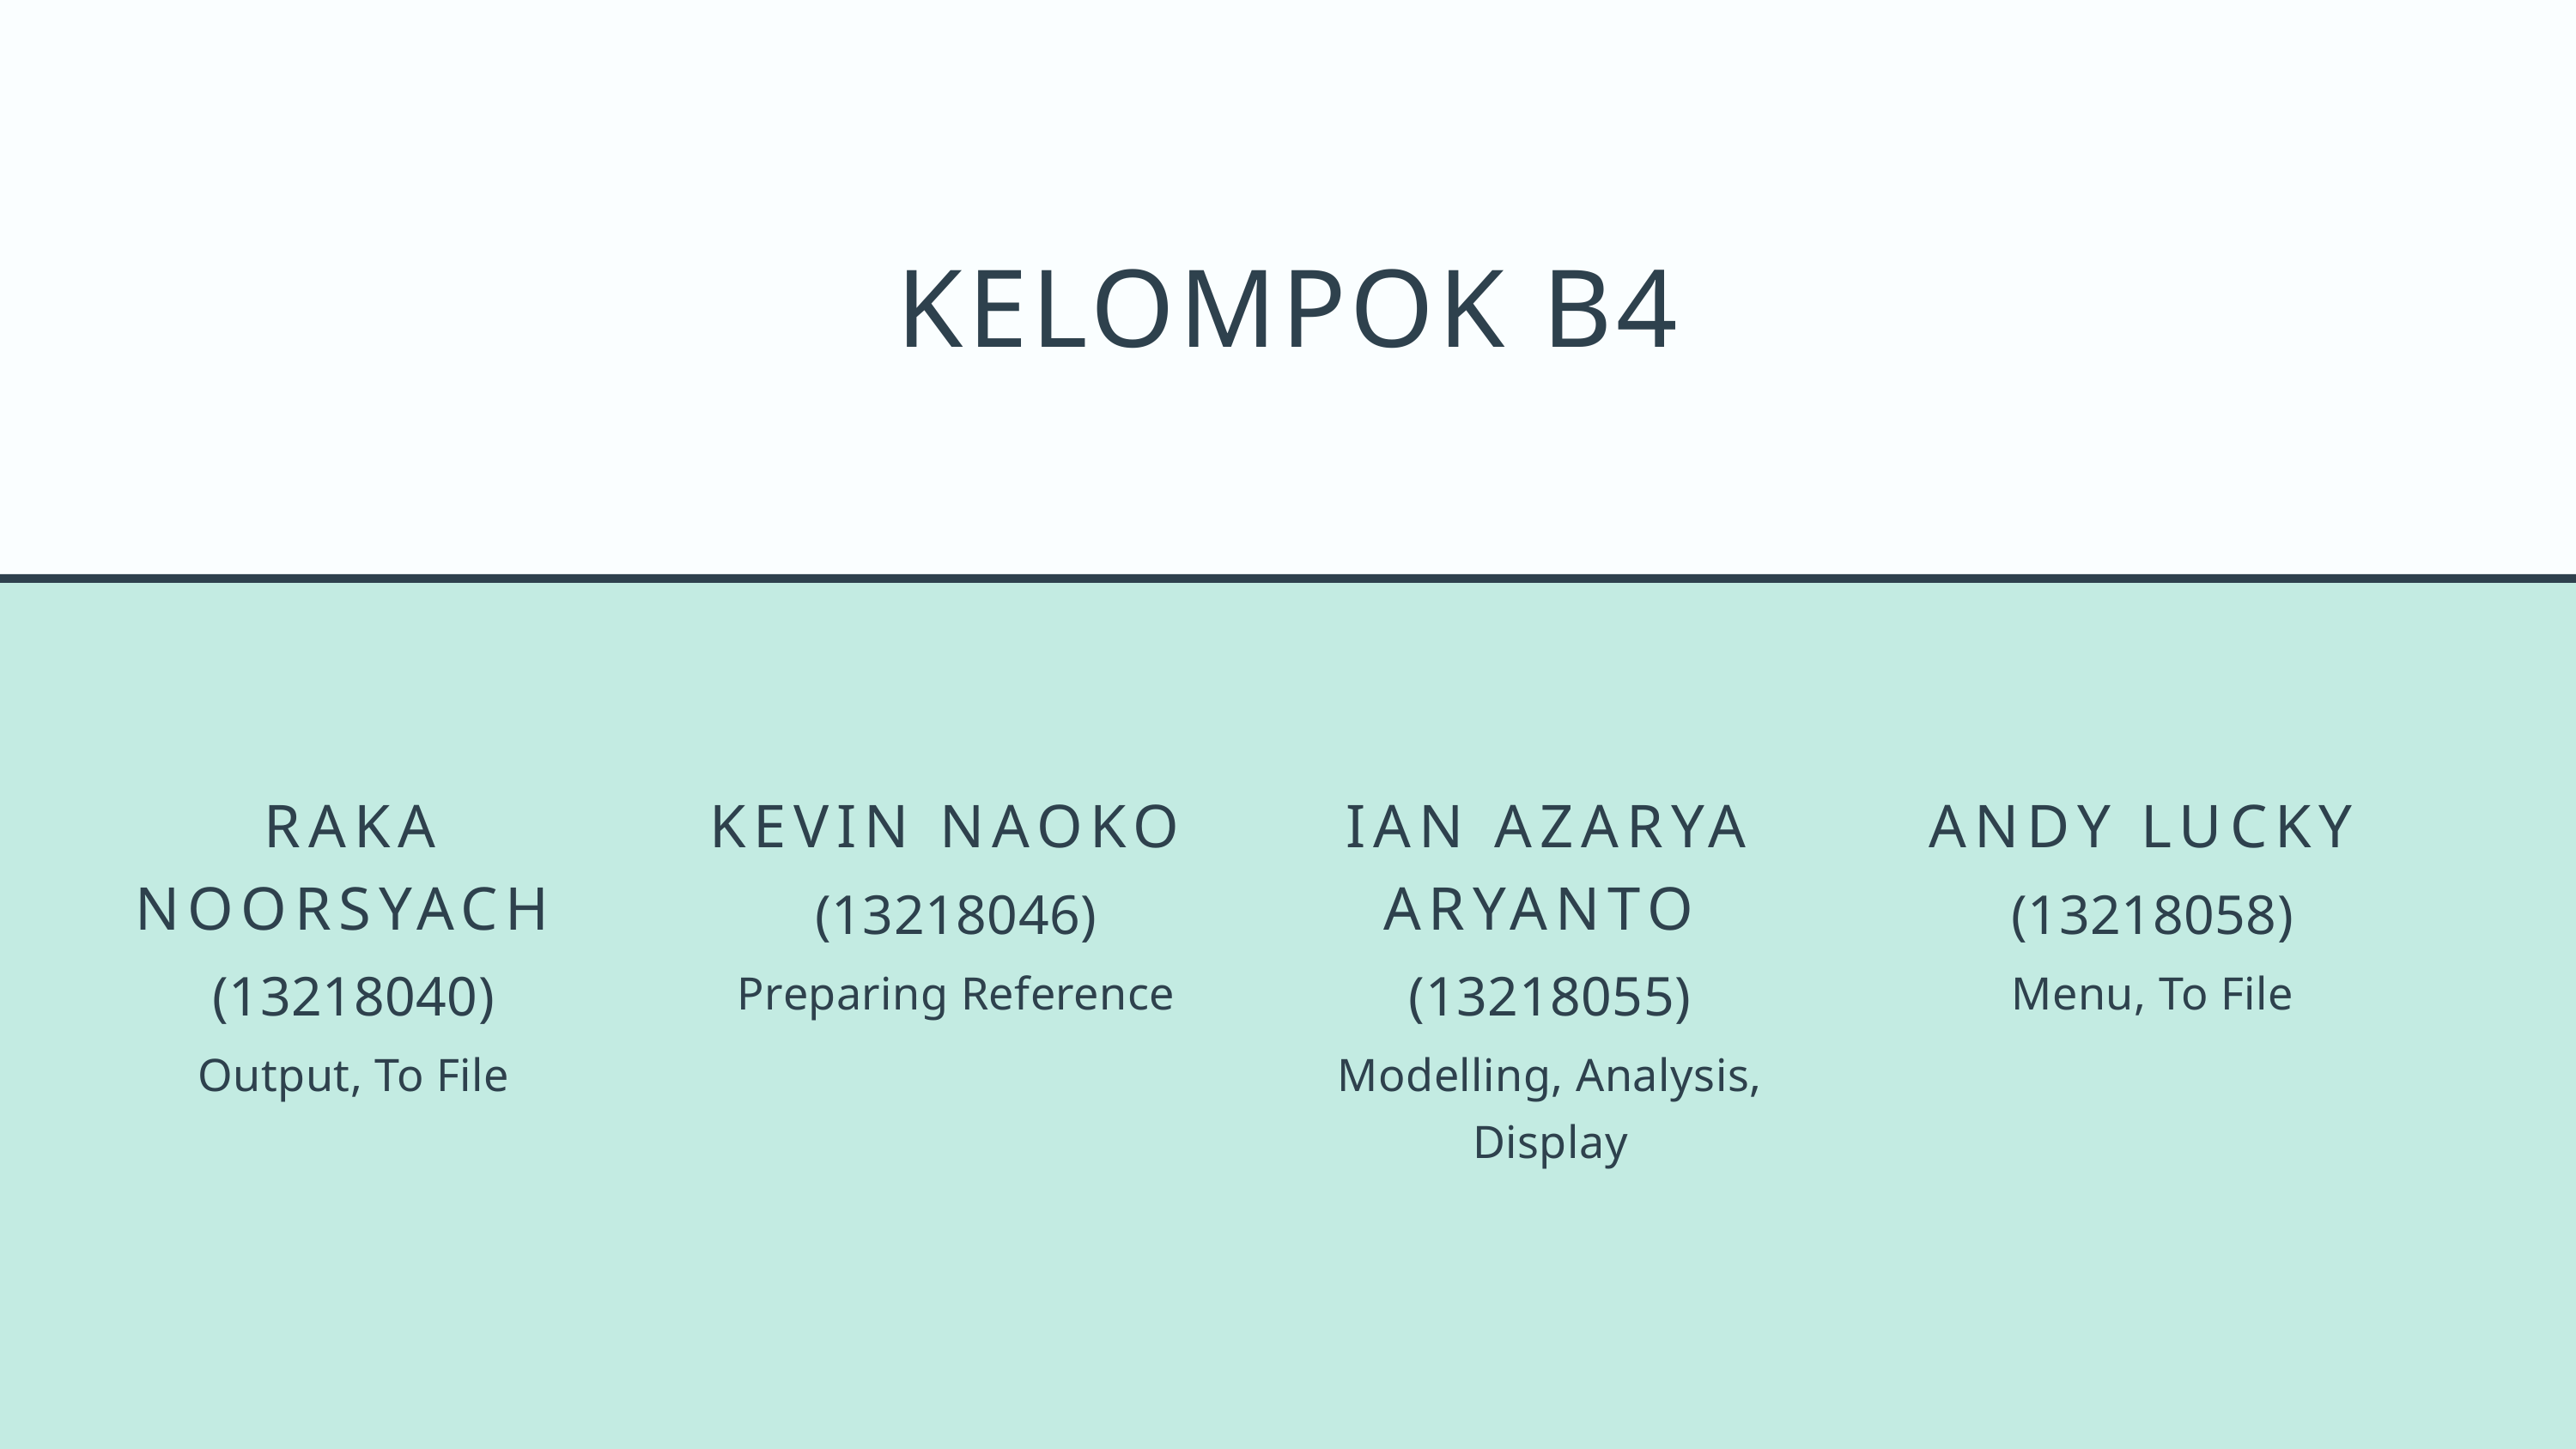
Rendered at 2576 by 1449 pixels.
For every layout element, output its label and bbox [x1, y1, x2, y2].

text_box [677, 783, 1236, 1012]
text_box [75, 783, 633, 1094]
text_box [1874, 783, 2432, 1012]
text_box [0, 0, 2576, 584]
text_box [1272, 783, 1829, 1094]
